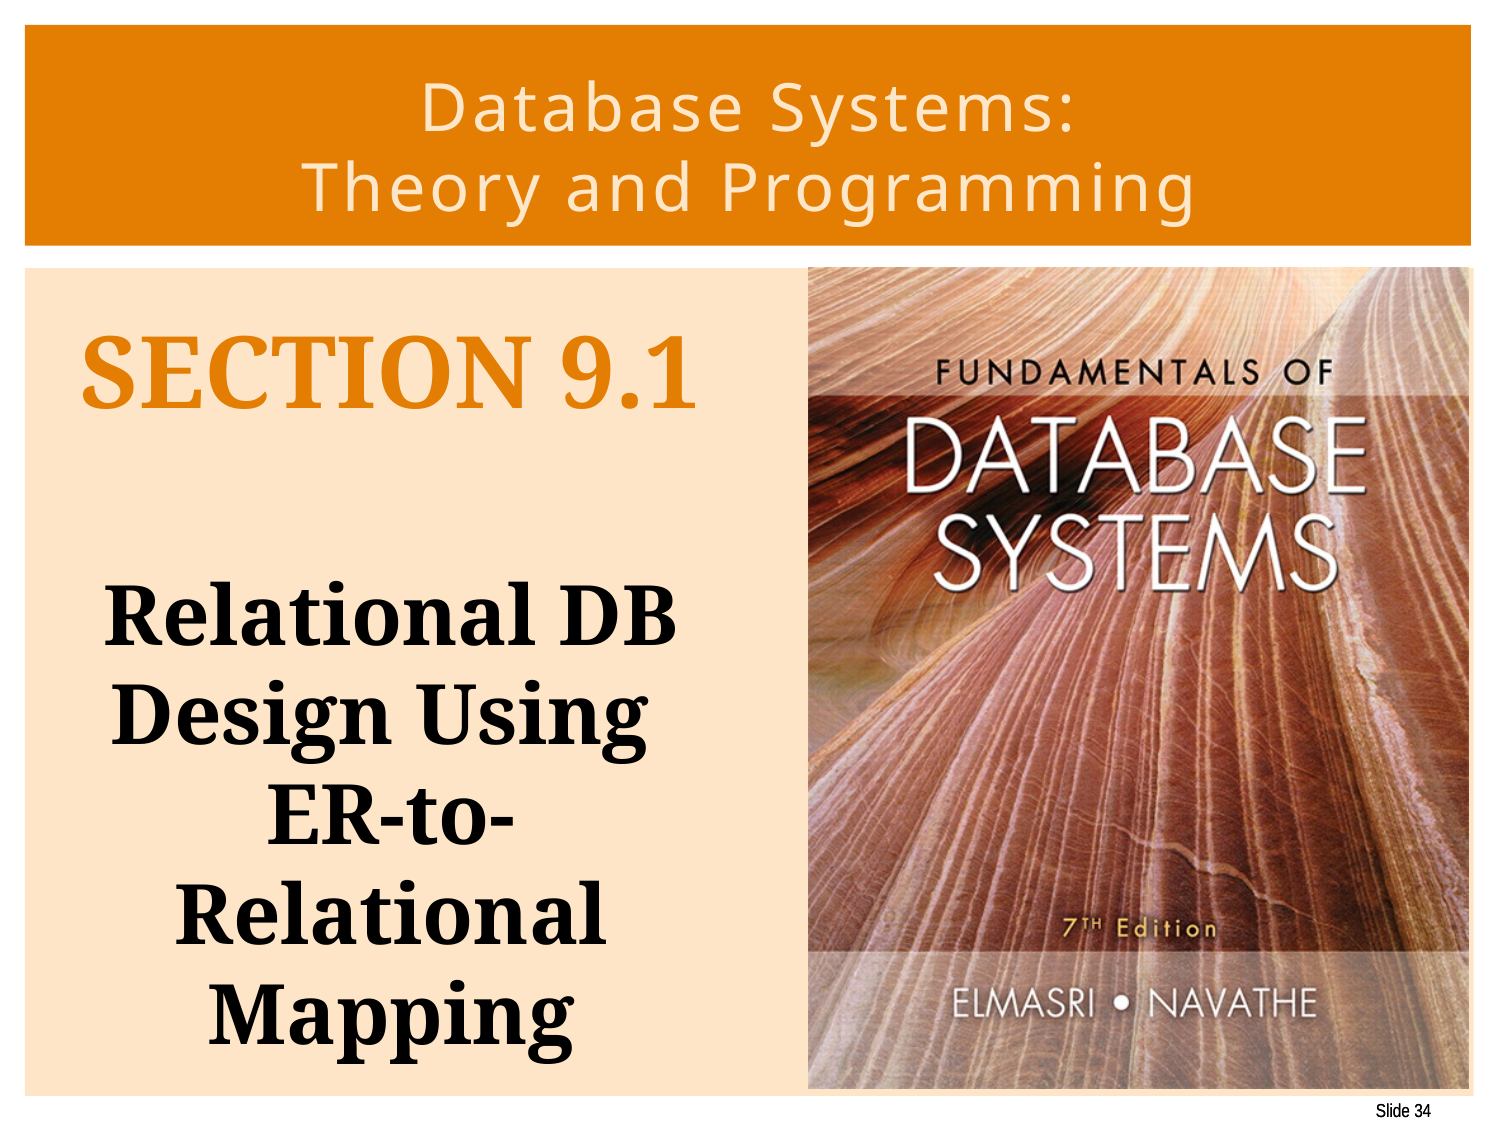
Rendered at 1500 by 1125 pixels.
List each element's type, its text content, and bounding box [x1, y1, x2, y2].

picture [808, 266, 1470, 1089]
title Database Systems: Theory and Programming [62, 58, 1438, 232]
list SECTION 9.1 Relational DB Design Using ER-to-Relational Mapping [44, 281, 738, 1088]
